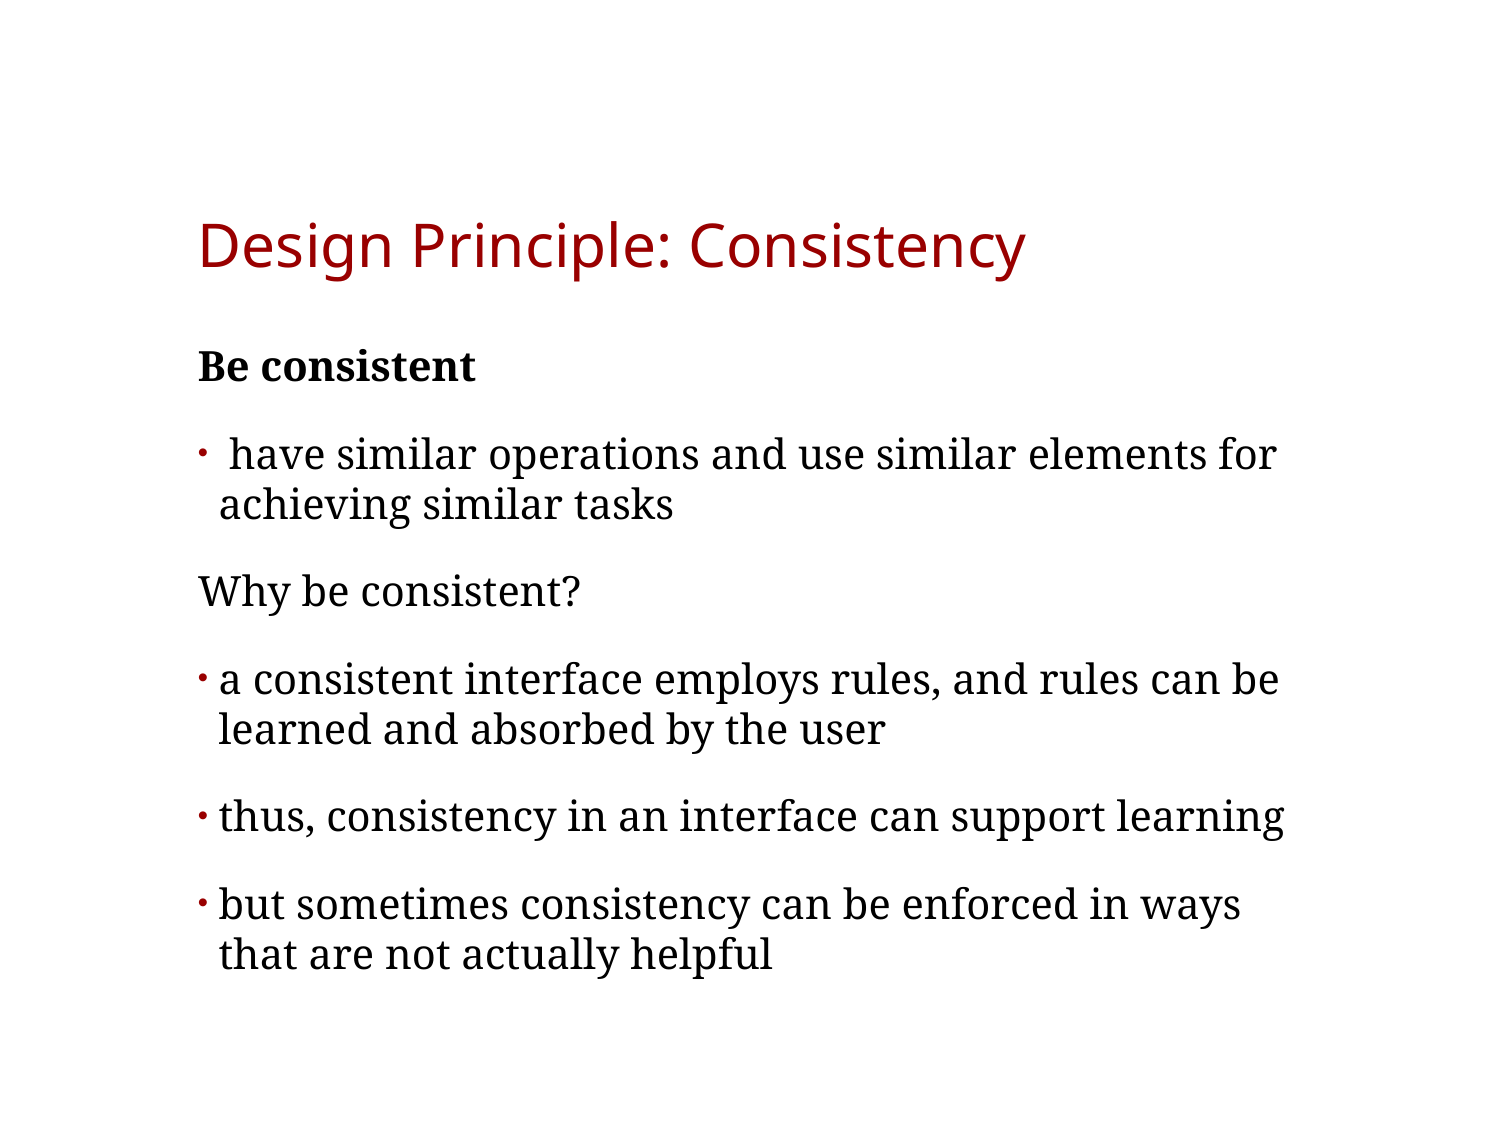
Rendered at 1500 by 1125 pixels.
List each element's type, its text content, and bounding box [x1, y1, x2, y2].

list Be consistent have similar operations and use similar elements for achieving similar tasks Why be consistent? a consistent interface employs rules, and rules can be learned and absorbed by the user thus, consistency in an interface can support learning but sometimes consistency can be enforced in ways that are not actually helpful [190, 337, 1310, 1125]
title Design Principle: Consistency [190, 203, 1310, 337]
